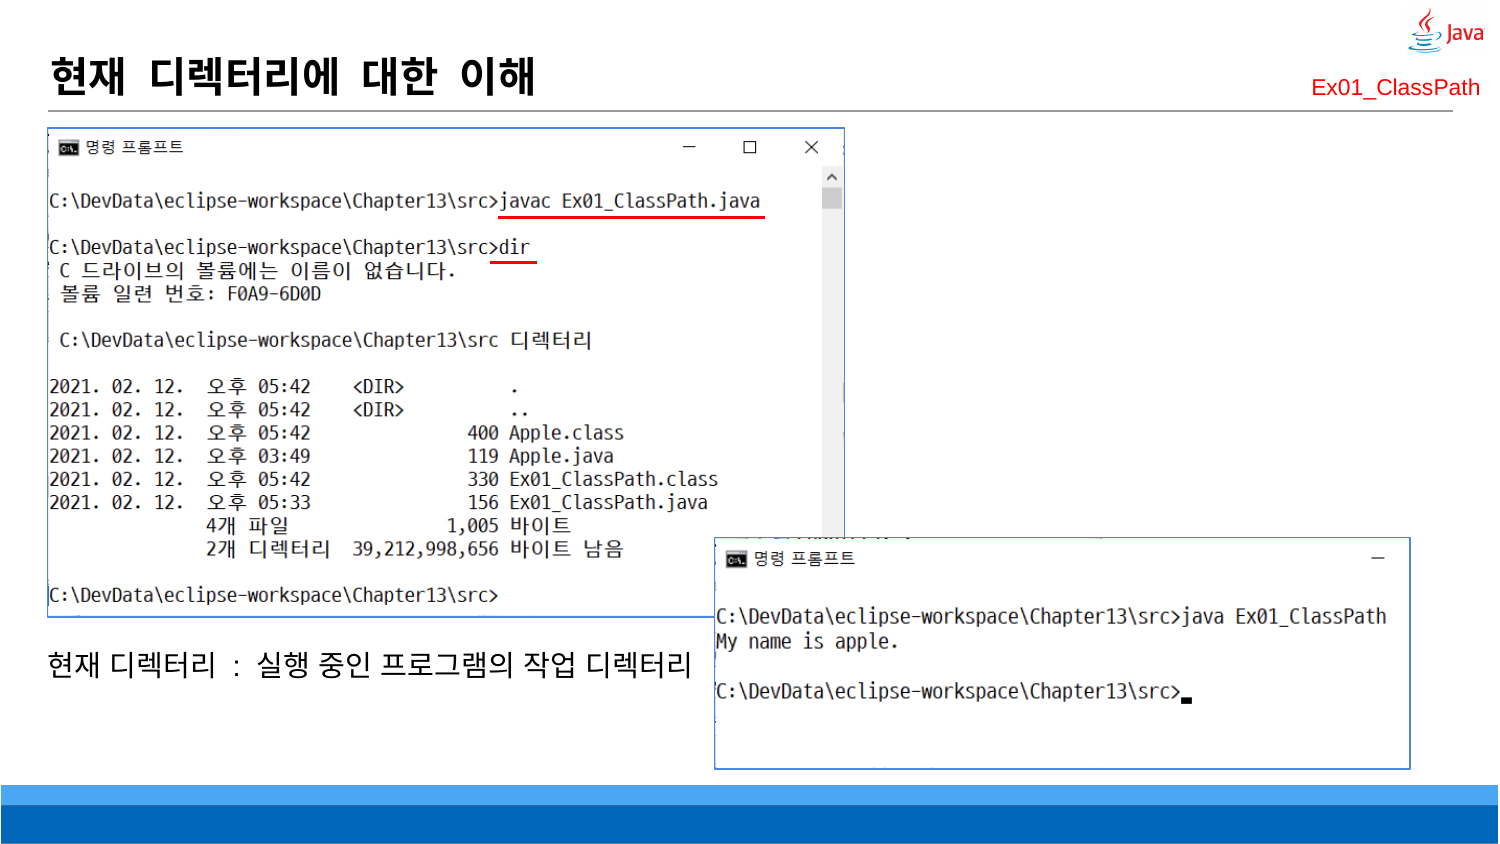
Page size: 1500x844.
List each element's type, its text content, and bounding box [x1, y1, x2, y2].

text_box 현재 디렉터리 : 실행 중인 프로그램의 작업 디렉터리 [32, 614, 709, 722]
picture [0, 785, 1500, 844]
picture [47, 128, 1410, 769]
picture [1405, 6, 1488, 52]
title 현재 디렉터리에 대한 이해 [35, 35, 1269, 117]
text_box Ex01_ClassPath [1003, 52, 1496, 115]
